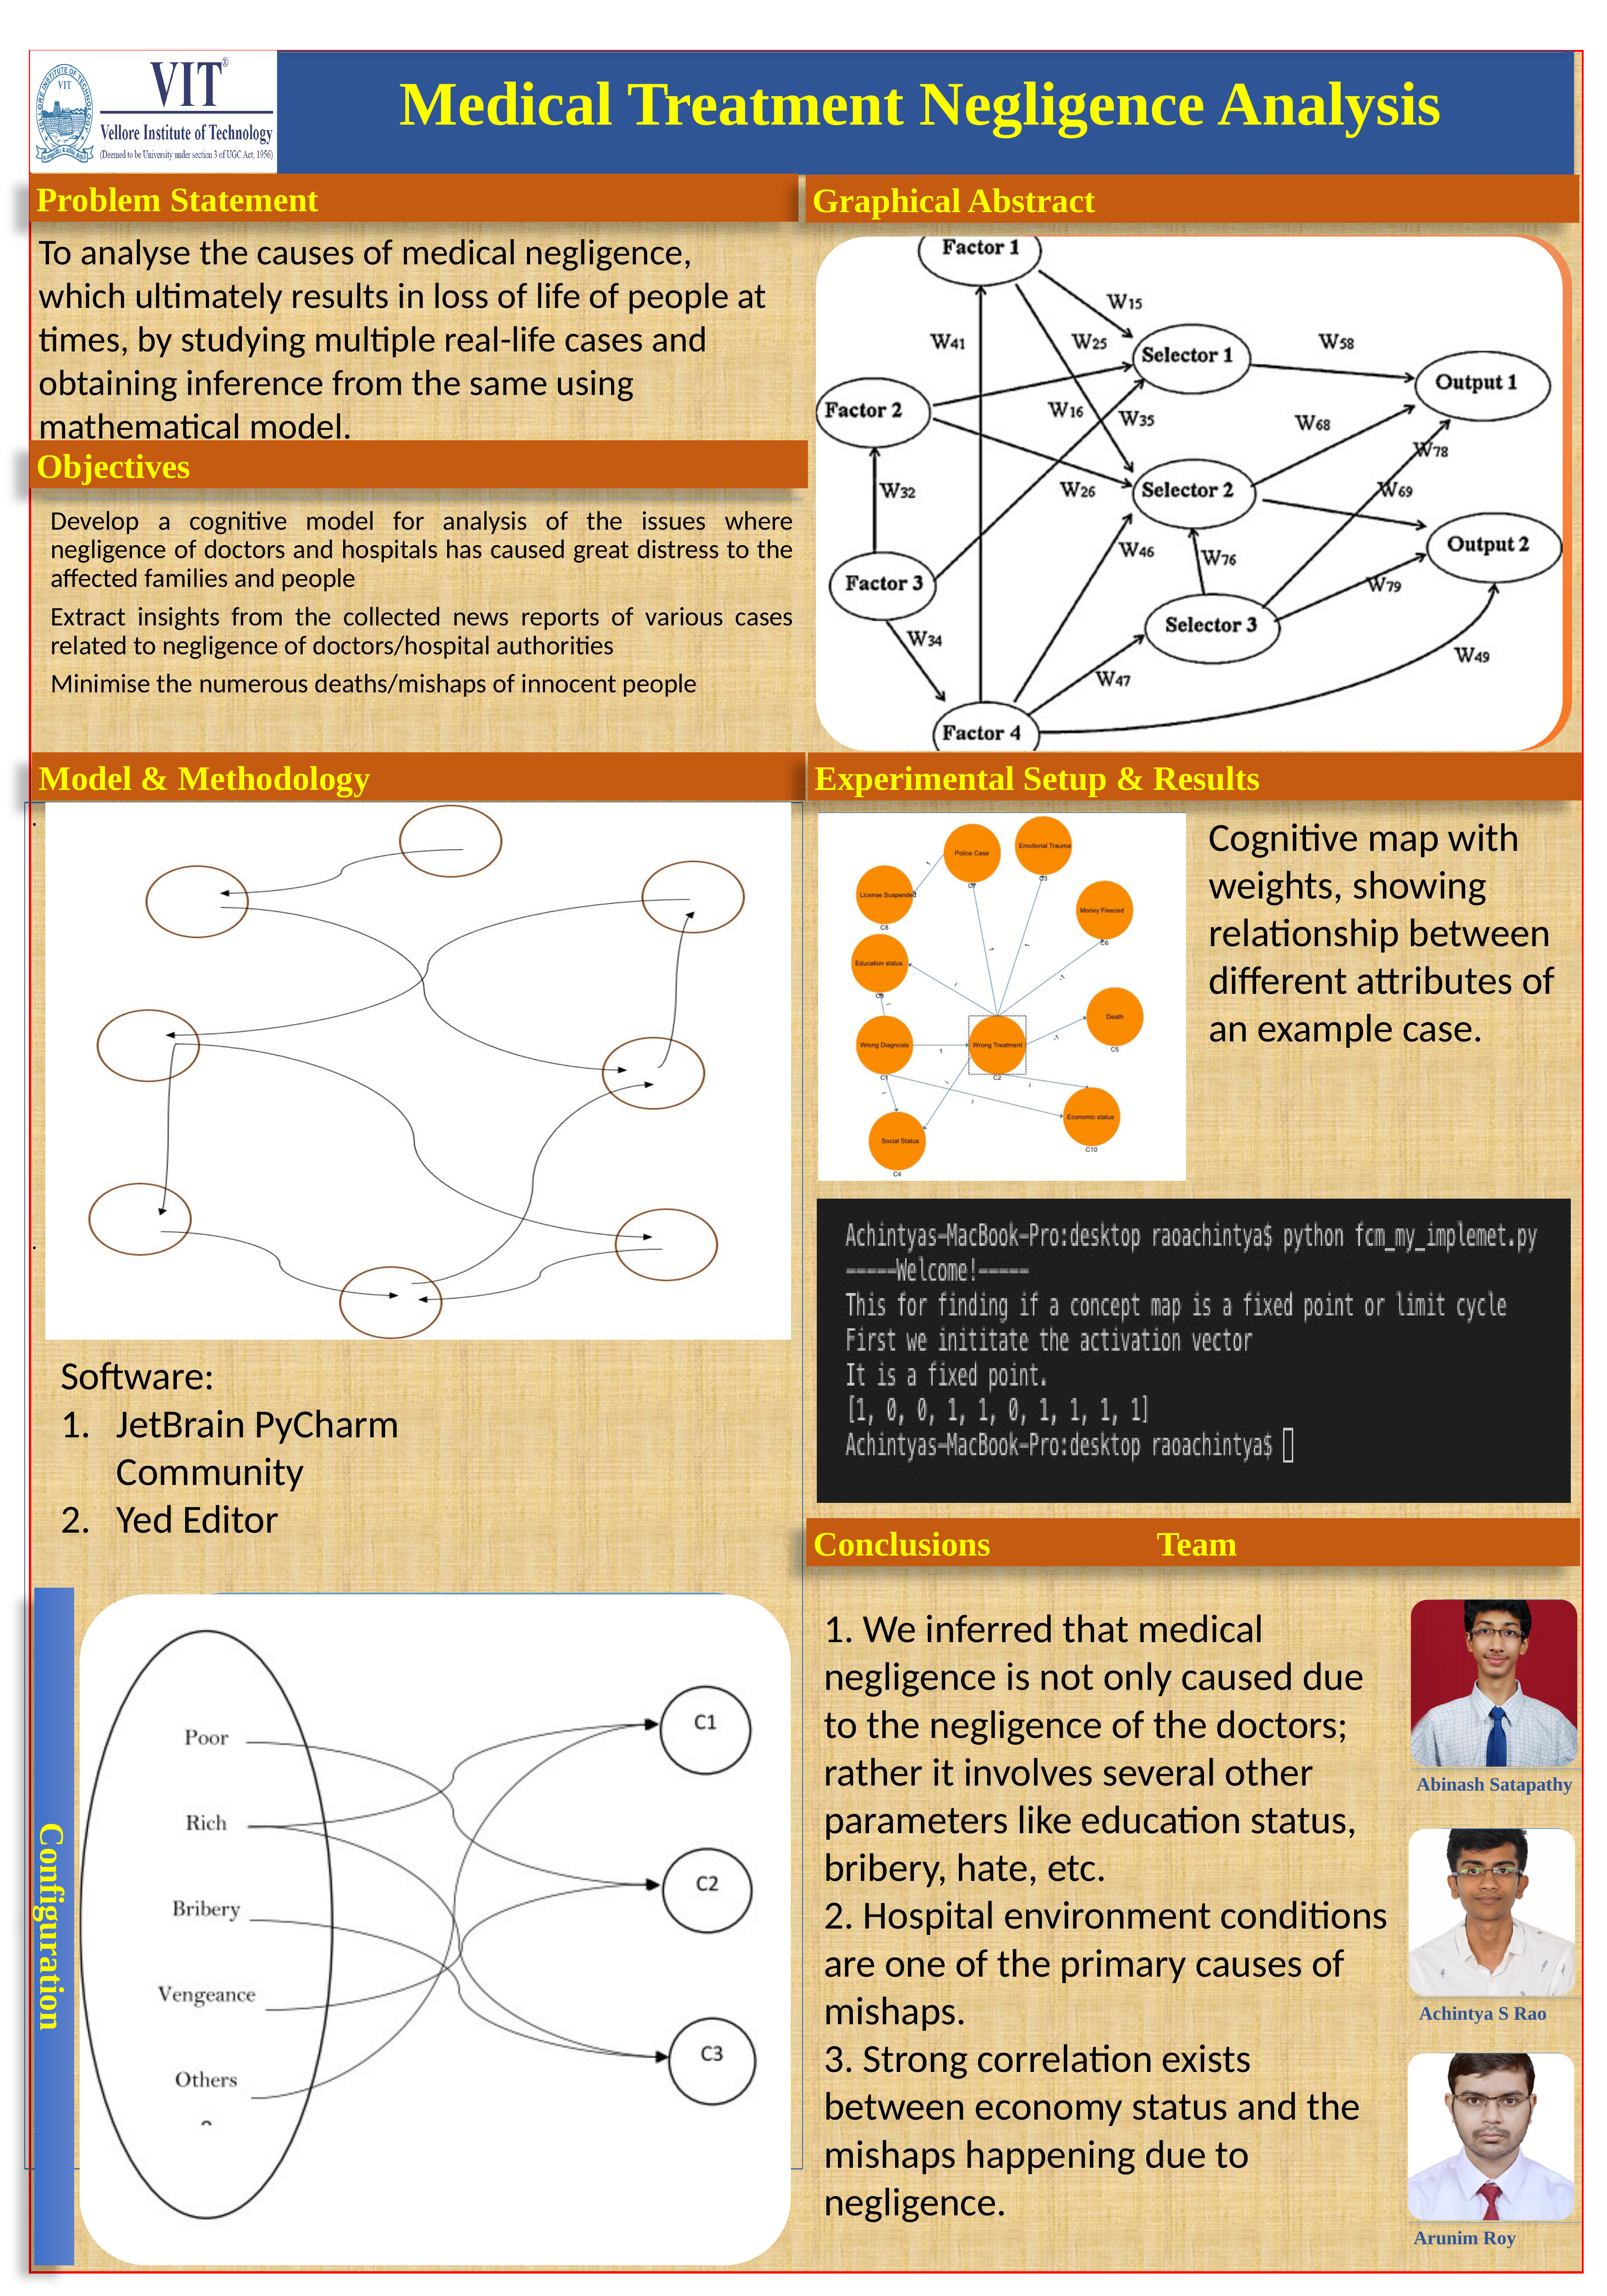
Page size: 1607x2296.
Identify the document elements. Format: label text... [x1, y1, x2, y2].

text_box To analyse the causes of medical negligence, which ultimately results in loss of life of people at times, by studying multiple real-life cases and obtaining inference from the same using mathematical model. [32, 225, 791, 449]
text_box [1387, 1998, 1585, 2049]
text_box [816, 235, 1563, 751]
text_box Graphical Abstract [805, 175, 1580, 223]
picture [818, 812, 1186, 1181]
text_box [43, 499, 803, 740]
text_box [80, 1592, 791, 2266]
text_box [279, 52, 1563, 171]
text_box Software: JetBrain PyCharm Community Yed Editor [54, 1346, 542, 1592]
text_box Objectives [29, 440, 808, 488]
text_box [1410, 1599, 1578, 1767]
picture [817, 1199, 1571, 1503]
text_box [1408, 2053, 1574, 2220]
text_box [1408, 1828, 1575, 1996]
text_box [1413, 1998, 1583, 2041]
picture [30, 50, 277, 172]
text_box [29, 50, 1583, 2273]
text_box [1410, 1769, 1585, 1812]
picture [45, 802, 791, 1340]
text_box Problem Statement [29, 174, 798, 222]
text_box Cognitive map with weights, showing relationship between different attributes of an example case. [1202, 807, 1569, 1053]
text_box Conclusions Team [806, 1518, 1580, 1567]
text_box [1408, 2222, 1582, 2265]
text_box Model & Methodology [32, 752, 806, 800]
text_box Experimental Setup & Results [808, 752, 1582, 800]
text_box Configuration [34, 1588, 74, 2265]
text_box 1. We inferred that medical negligence is not only caused due to the negligence of the doctors; rather it involves several other parameters like education status, bribery, hate, etc. 2. Hospital environment conditions are one of the primary causes of mishaps. 3. Strong correlation exists between economy status and the mishaps happening due to negligence. [817, 1599, 1396, 2227]
text_box [277, 50, 1574, 175]
text_box . . [25, 820, 803, 2169]
